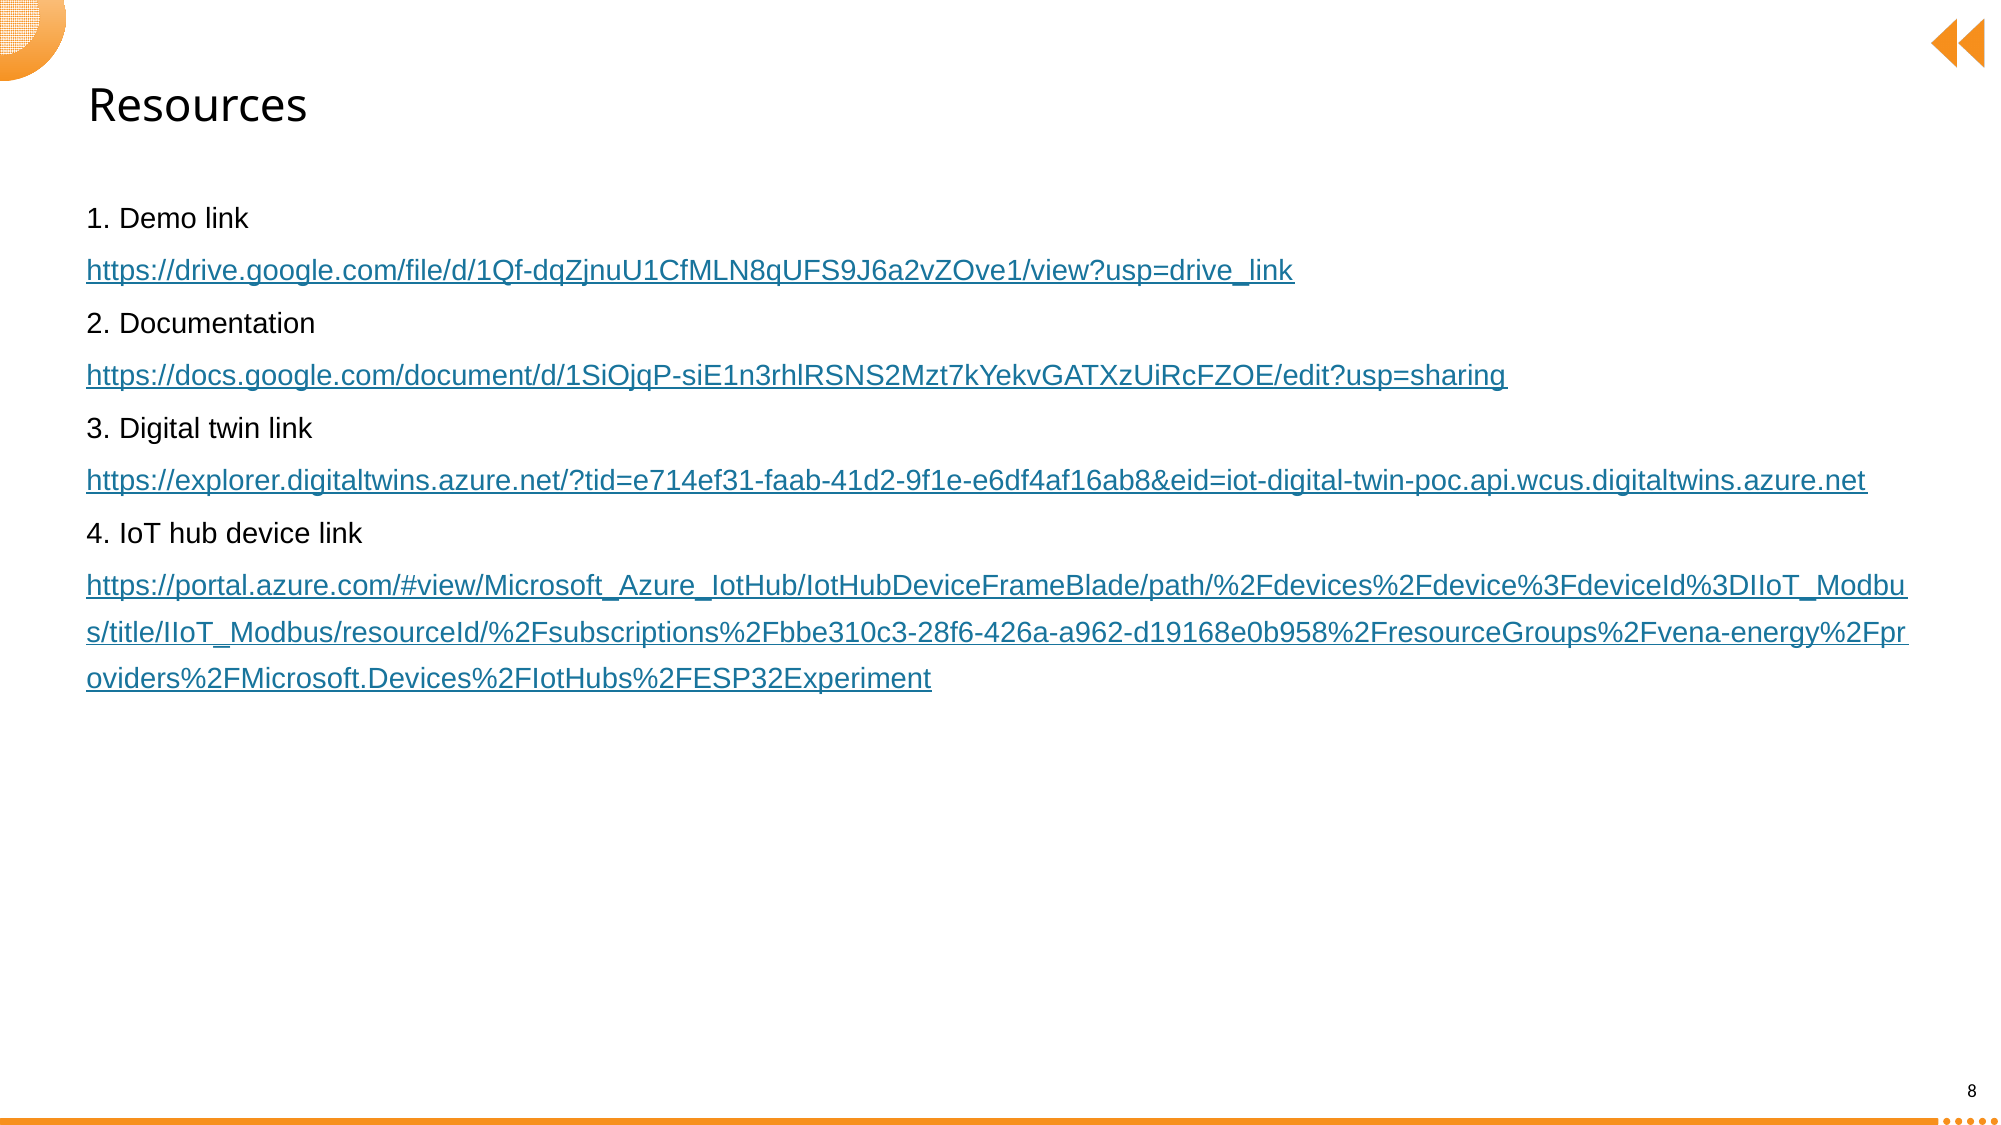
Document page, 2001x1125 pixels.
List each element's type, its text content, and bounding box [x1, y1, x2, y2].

list Resources [86, 81, 1914, 181]
picture [1918, 1, 2000, 85]
text_box 1. Demo link https://drive.google.com/file/d/1Qf-dqZjnuU1CfMLN8qUFS9J6a2vZOve1/view?usp=drive_link 2. Documentation https://docs.google.com/document/d/1SiOjqP-siE1n3rhlRSNS2Mzt7kYekvGATXzUiRcFZOE/edit?usp=sharing 3. Digital twin link https://explorer.digitaltwins.azure.net/?tid=e714ef31-faab-41d2-9f1e-e6df4af16ab8&eid=iot-digital-twin-poc.api.wcus.digitaltwins.azure.net 4. IoT hub device link https://portal.azure.com/#view/Microsoft_Azure_IotHub/IotHubDeviceFrameBlade/path/%2Fdevices%2Fdevice%3FdeviceId%3DIIoT_Modbus/title/IIoT_Modbus/resourceId/%2Fsubscriptions%2Fbbe310c3-28f6-426a-a962-d19168e0b958%2FresourceGroups%2Fvena-energy%2Fproviders%2FMicrosoft.Devices%2FIotHubs%2FESP32Experiment [86, 181, 1919, 689]
